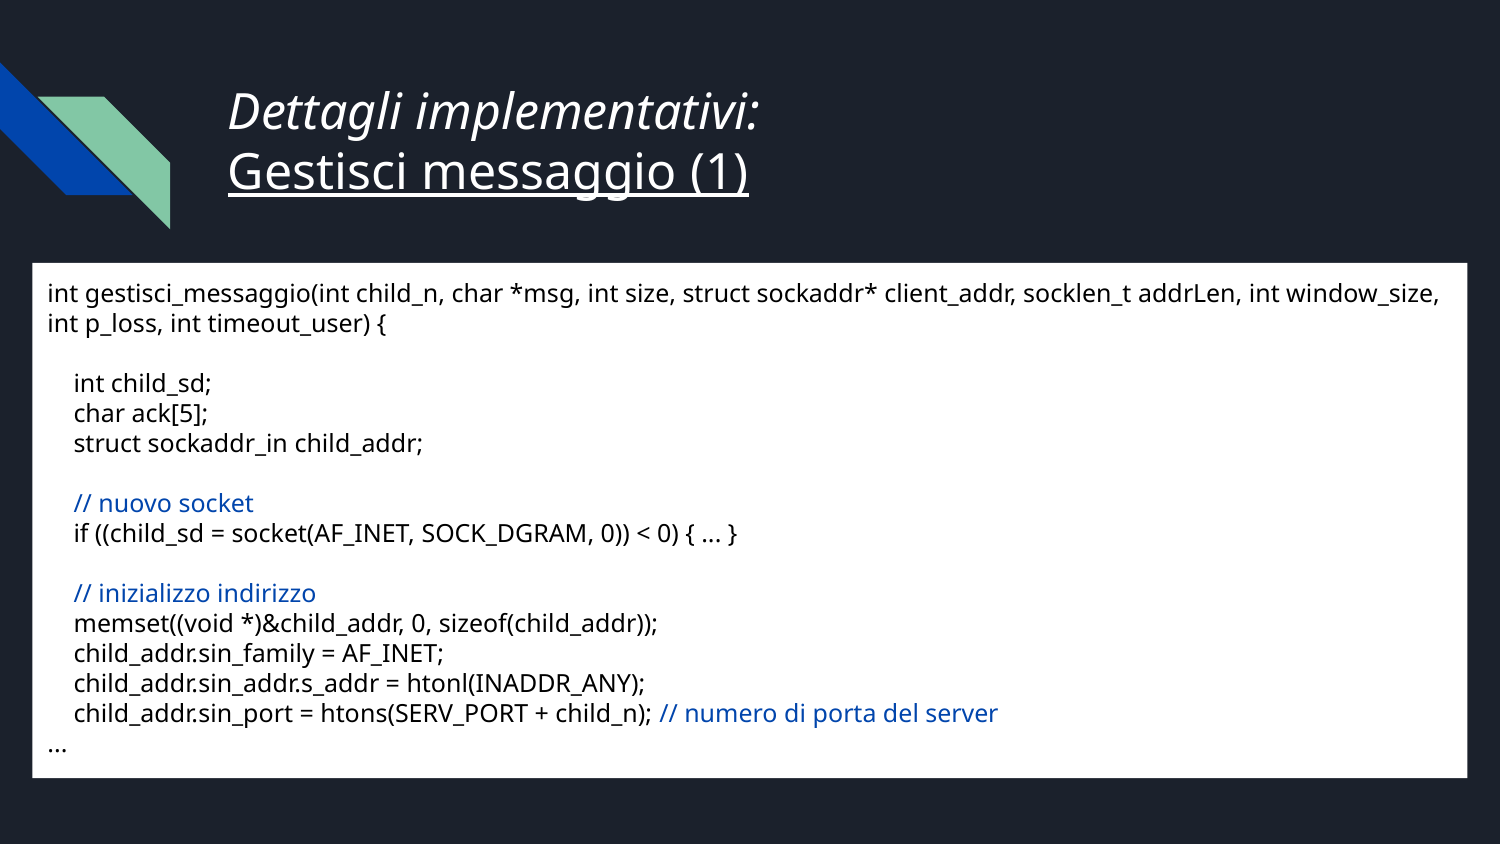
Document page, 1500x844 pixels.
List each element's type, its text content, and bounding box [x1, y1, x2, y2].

title Dettagli implementativi: Gestisci messaggio (1) [212, 64, 1368, 215]
list int gestisci_messaggio(int child_n, char *msg, int size, struct sockaddr* client_addr, socklen_t addrLen, int window_size, int p_loss, int timeout_user) { int child_sd; char ack[5]; struct sockaddr_in child_addr; // nuovo socket if ((child_sd = socket(AF_INET, SOCK_DGRAM, 0)) < 0) { ... } // inizializzo indirizzo memset((void *)&child_addr, 0, sizeof(child_addr)); child_addr.sin_family = AF_INET; child_addr.sin_addr.s_addr = htonl(INADDR_ANY); child_addr.sin_port = htons(SERV_PORT + child_n); // numero di porta del server ... [32, 262, 1468, 779]
